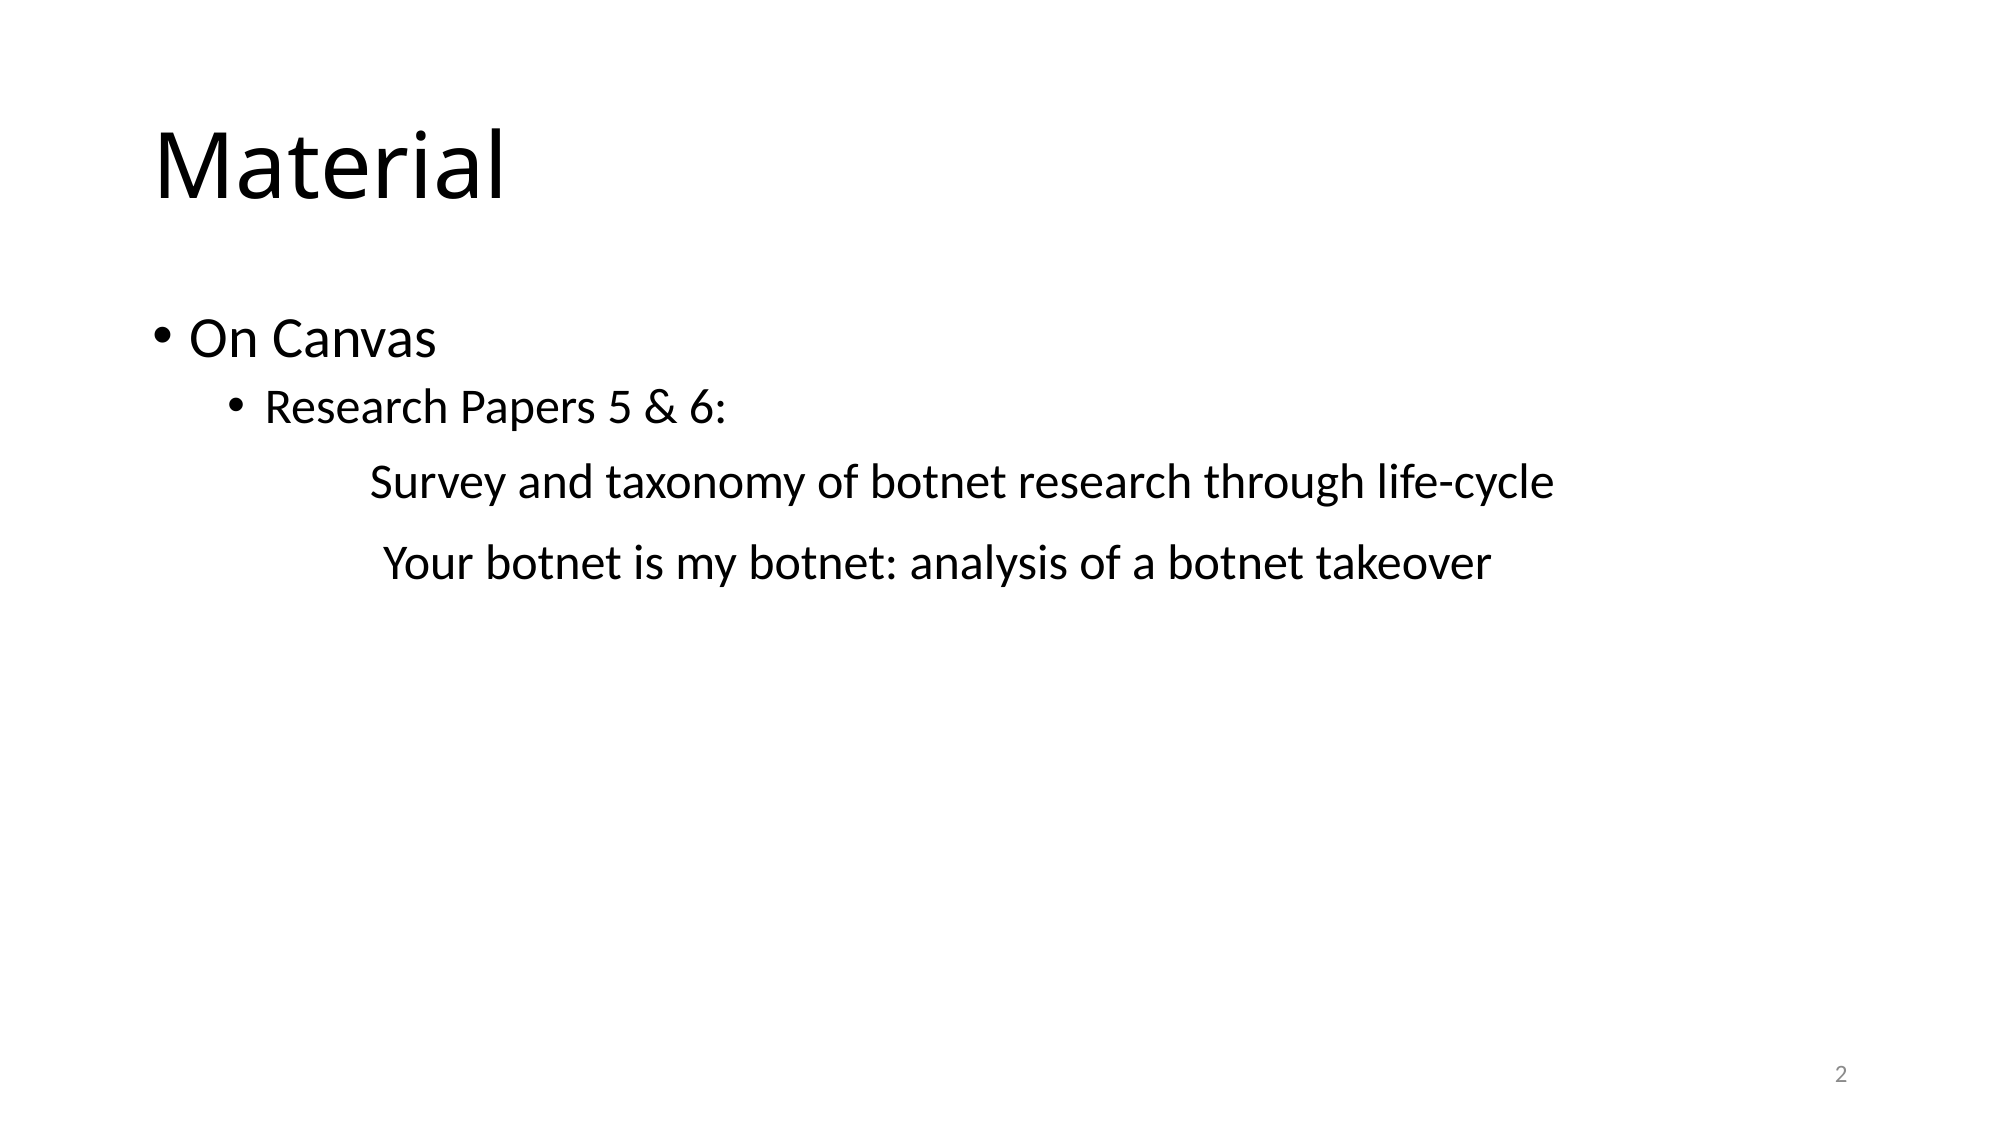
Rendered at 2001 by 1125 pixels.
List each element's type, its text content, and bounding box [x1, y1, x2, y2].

title Material [137, 59, 1863, 278]
slide_number 2 [1412, 1042, 1863, 1103]
list On Canvas Research Papers 5 & 6: Survey and taxonomy of botnet research through life-cycle Your botnet is my botnet: analysis of a botnet takeover [137, 299, 1863, 1014]
